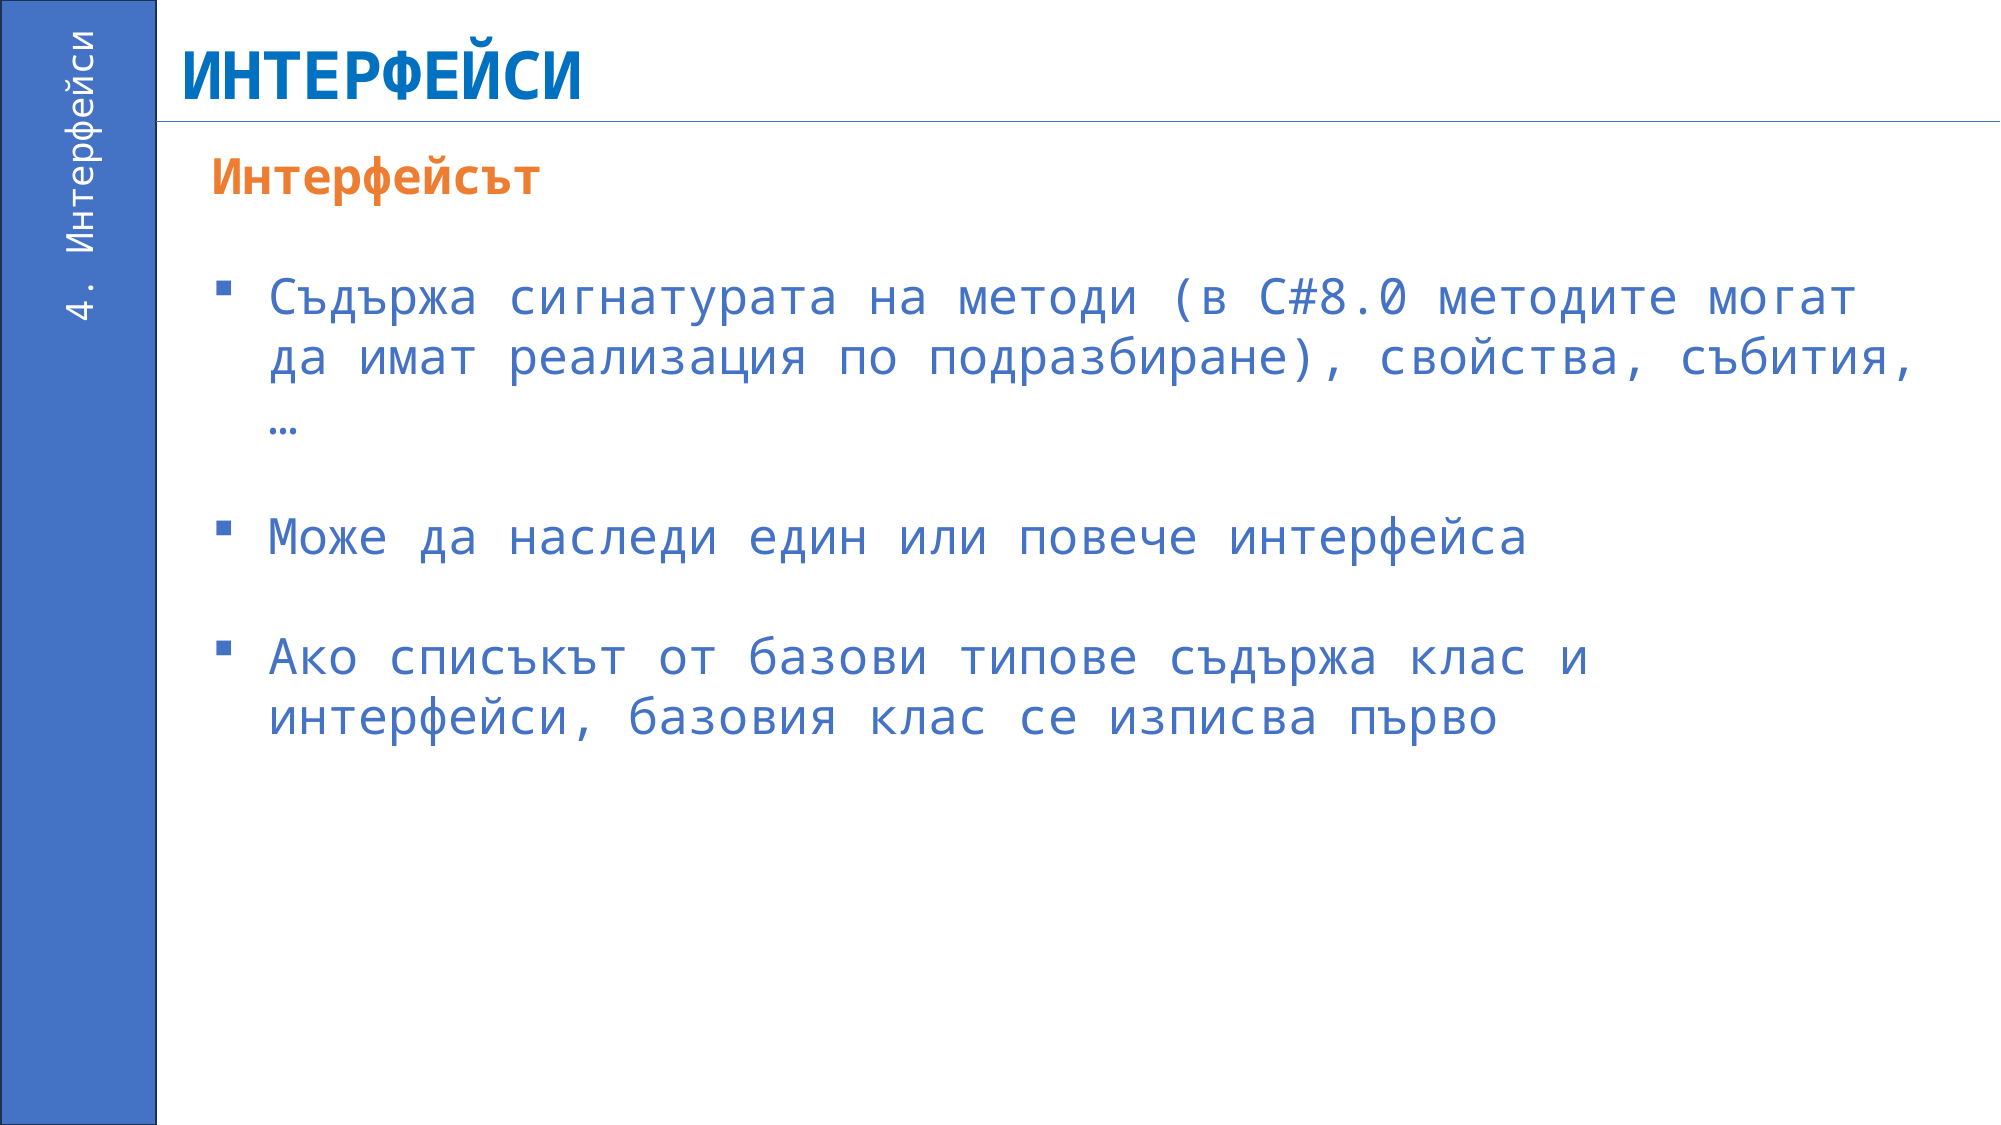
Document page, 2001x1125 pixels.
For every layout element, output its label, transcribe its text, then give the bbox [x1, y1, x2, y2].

text_box ИНТЕРФЕЙСИ [167, 25, 597, 121]
text_box [0, 0, 157, 1125]
text_box Интерфейсът Съдържа сигнатурата на методи (в C#8.0 методите могат да имат реализация по подразбиране), свойства, събития, … Може да наследи един или повече интерфейса Ако списъкът от базови типове съдържа клас и интерфейси, базовия клас се изписва първо [197, 136, 1952, 752]
text_box 4. Интерфейси [48, 14, 108, 337]
